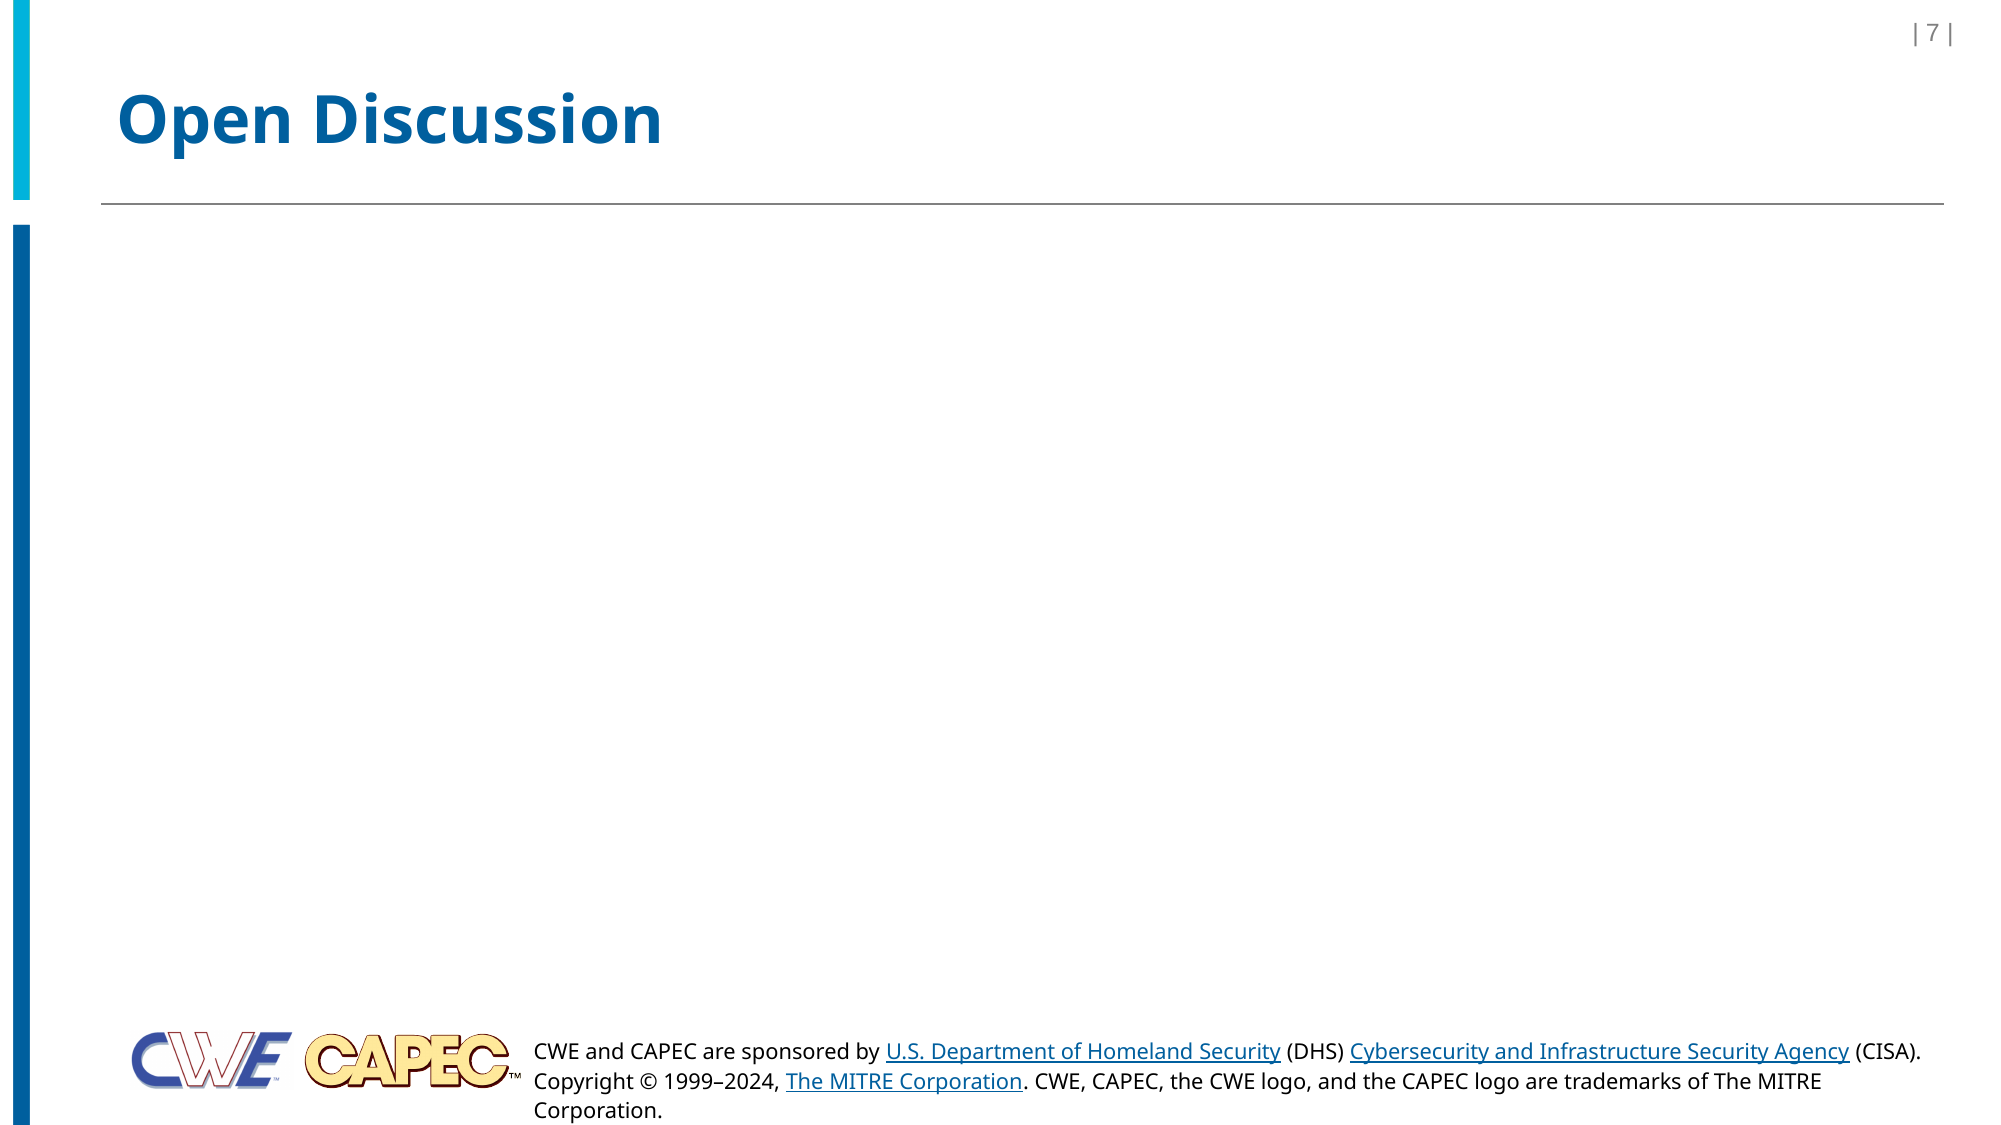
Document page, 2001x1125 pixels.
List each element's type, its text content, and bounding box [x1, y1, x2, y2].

picture [130, 1021, 527, 1099]
slide_number | 7 | [1685, 9, 1976, 51]
title Open Discussion [101, 60, 1945, 184]
